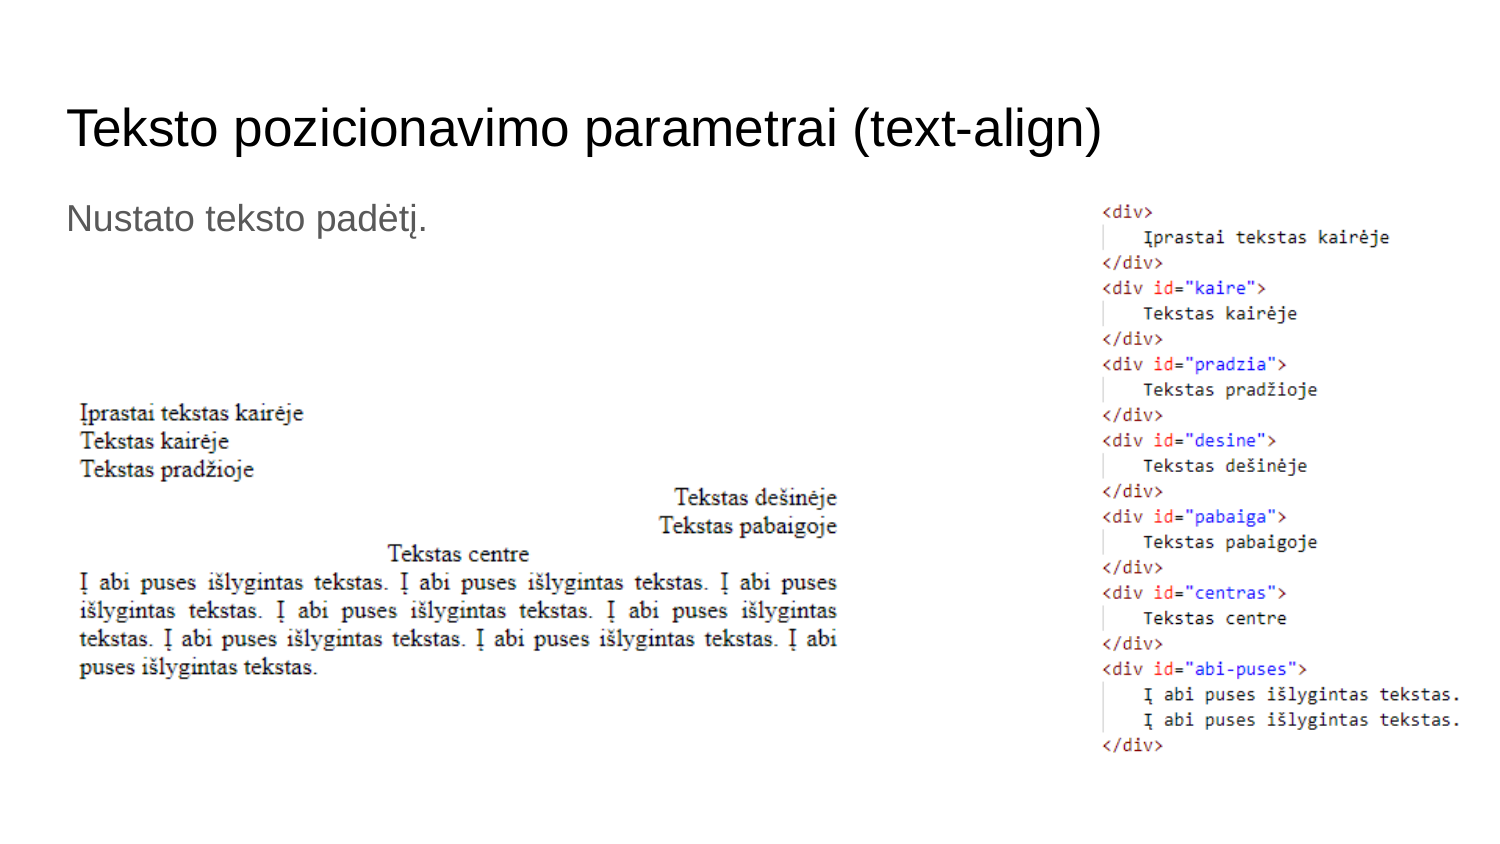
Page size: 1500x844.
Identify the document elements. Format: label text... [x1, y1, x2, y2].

title Teksto pozicionavimo parametrai (text-align) [51, 78, 1449, 172]
picture [1095, 198, 1463, 758]
list Nustato teksto padėtį. [51, 172, 1449, 784]
picture [68, 391, 845, 710]
